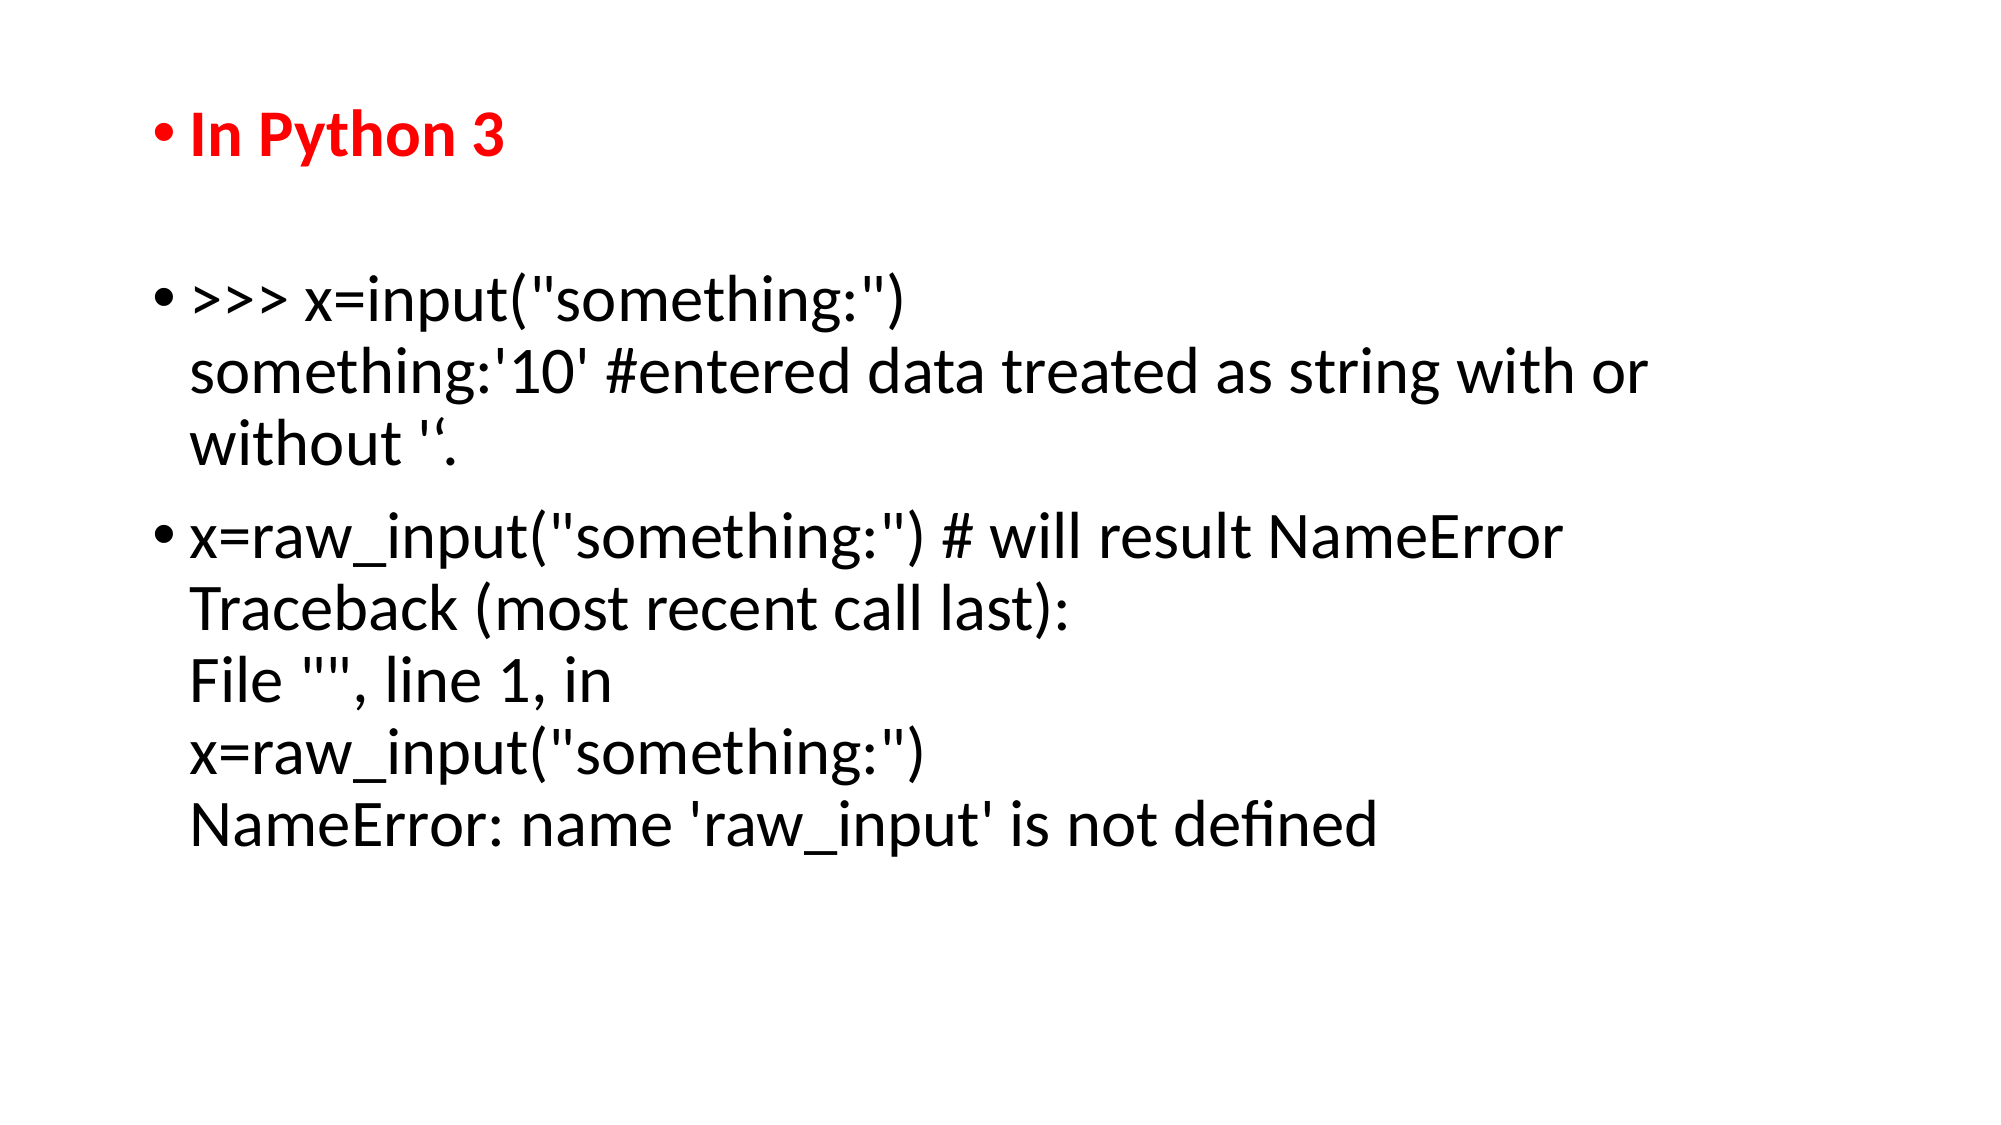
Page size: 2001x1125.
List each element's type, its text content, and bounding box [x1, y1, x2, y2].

text_box In Python 3 >>> x=input("something:") something:'10' #entered data treated as string with or without '‘. x=raw_input("something:") # will result NameError Traceback (most recent call last): File "", line 1, in x=raw_input("something:") NameError: name 'raw_input' is not defined [137, 91, 1863, 1061]
